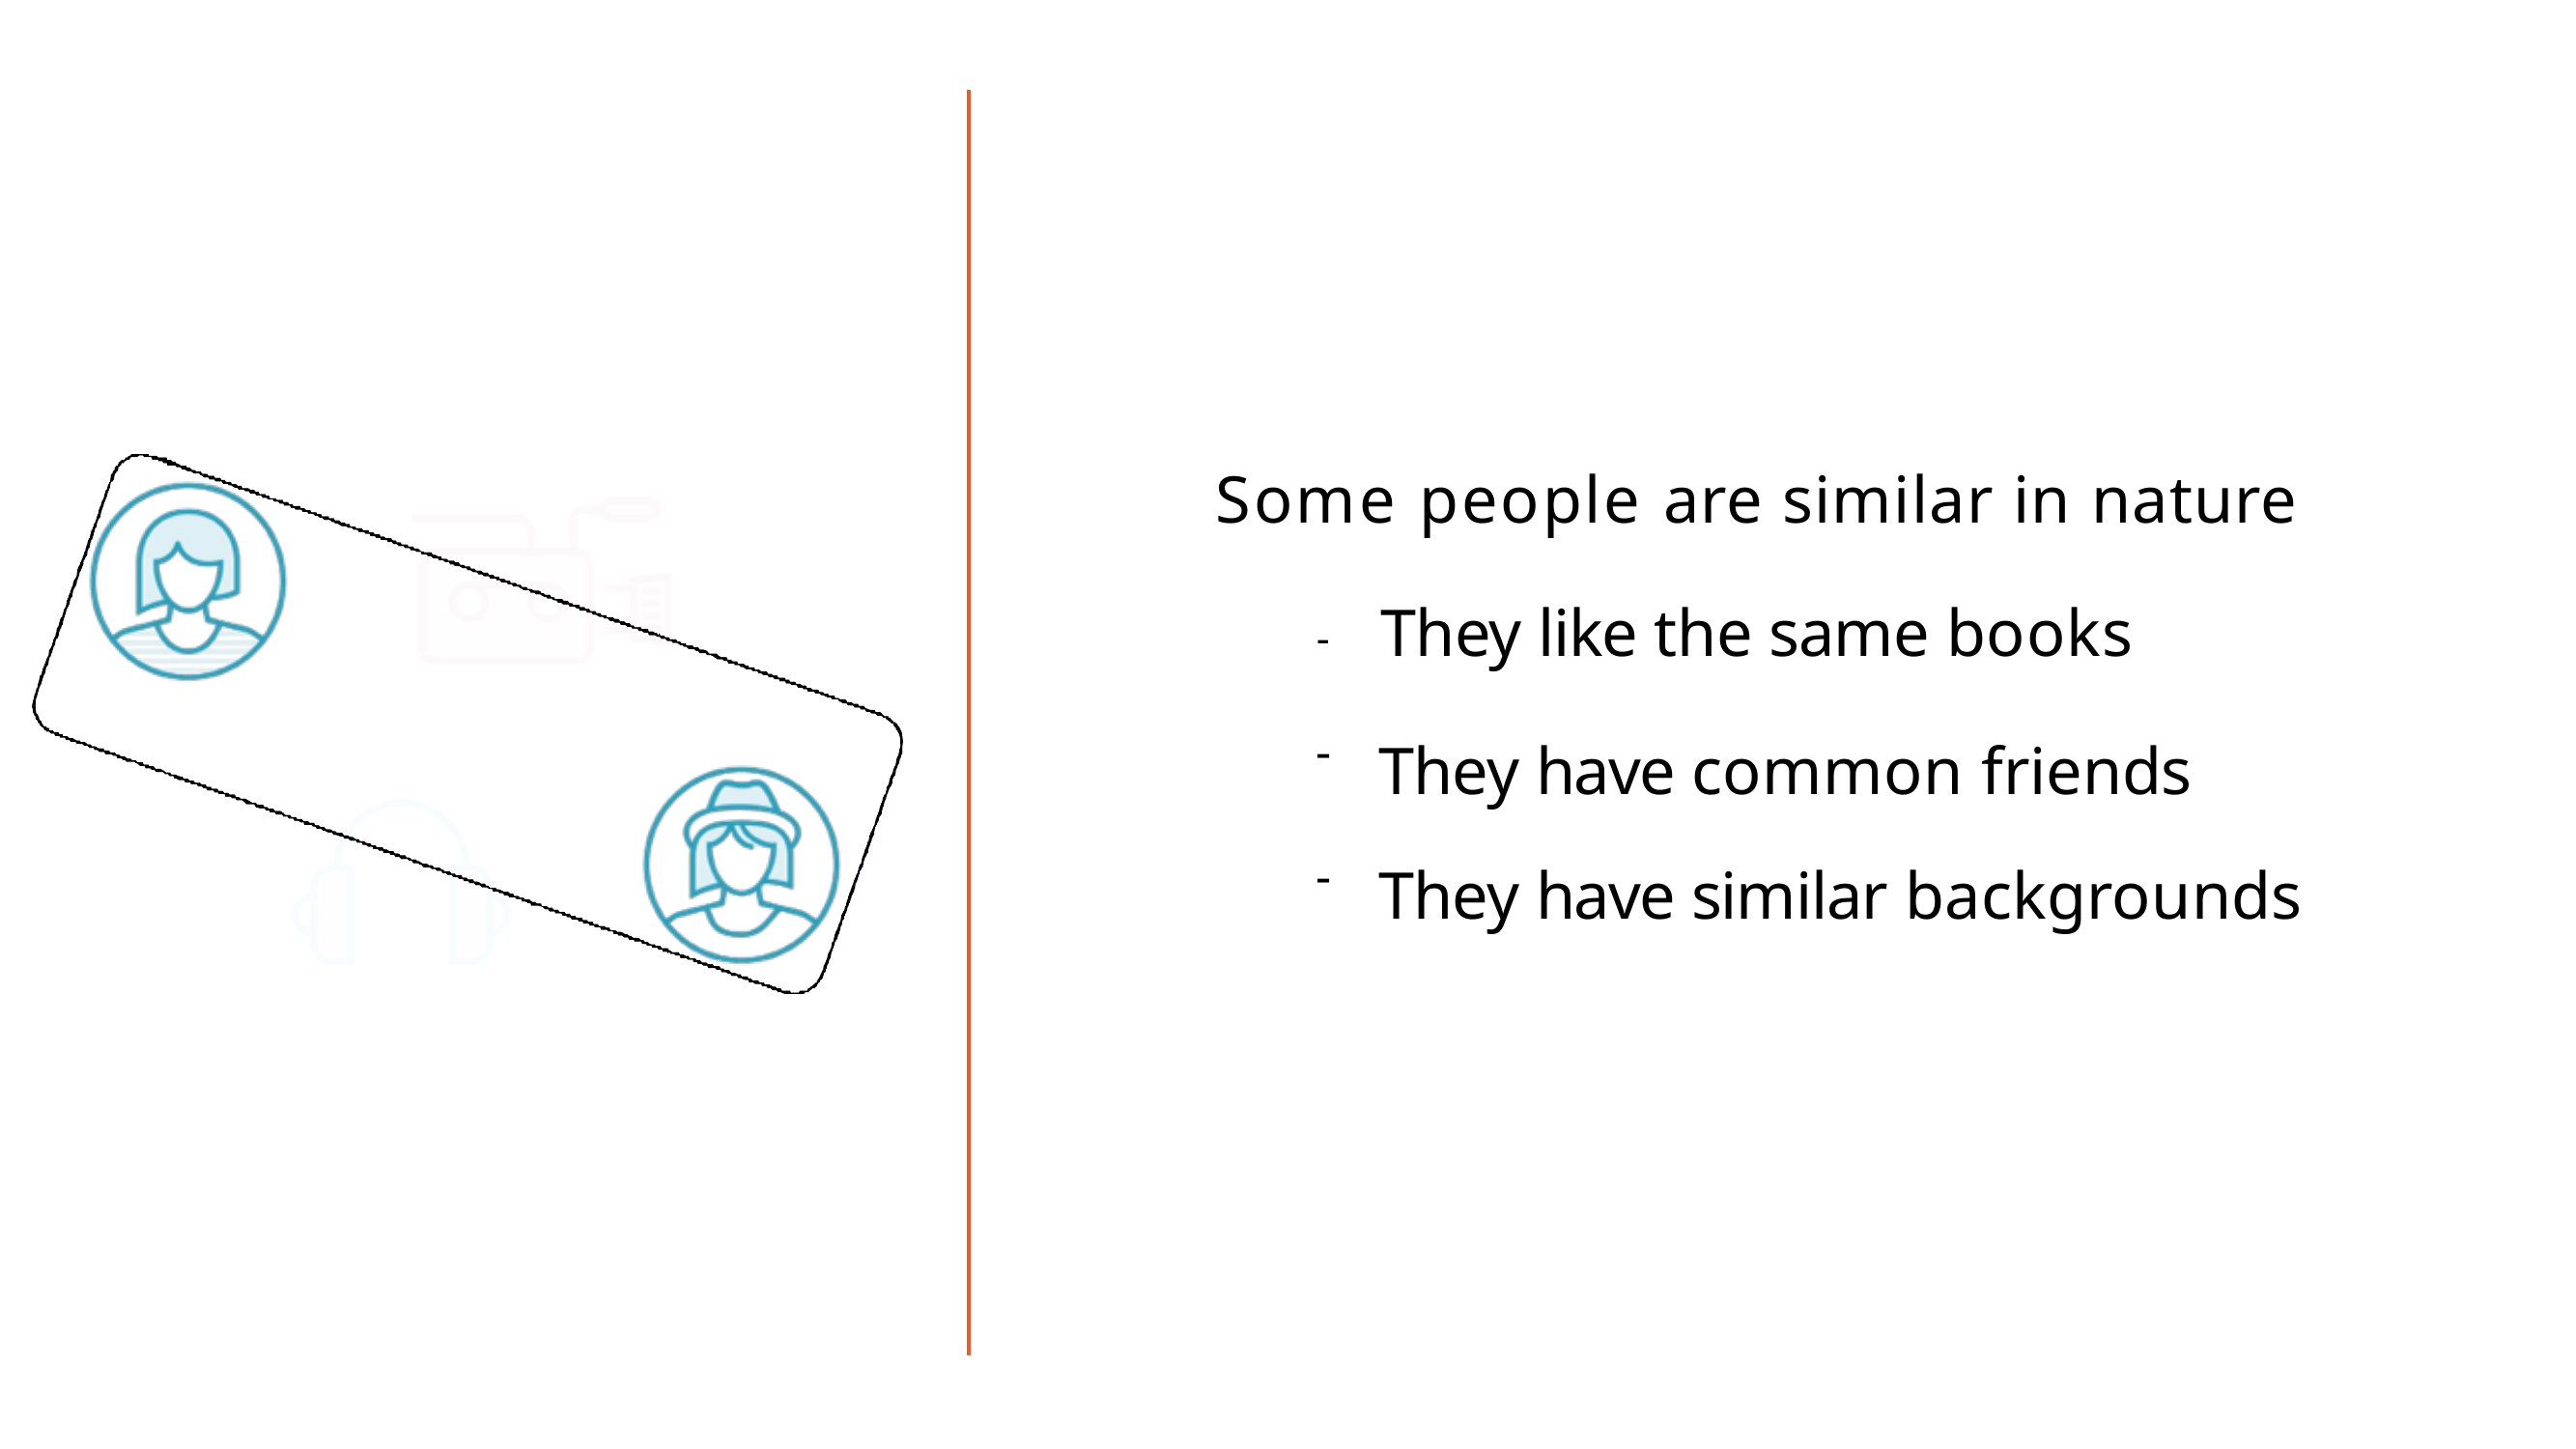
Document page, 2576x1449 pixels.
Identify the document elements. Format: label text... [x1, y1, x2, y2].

title Some people are similar in nature [1213, 456, 2305, 701]
text_box - They like the same books They have common friends They have similar backgrounds [1314, 582, 2365, 932]
text_box [32, 454, 903, 994]
